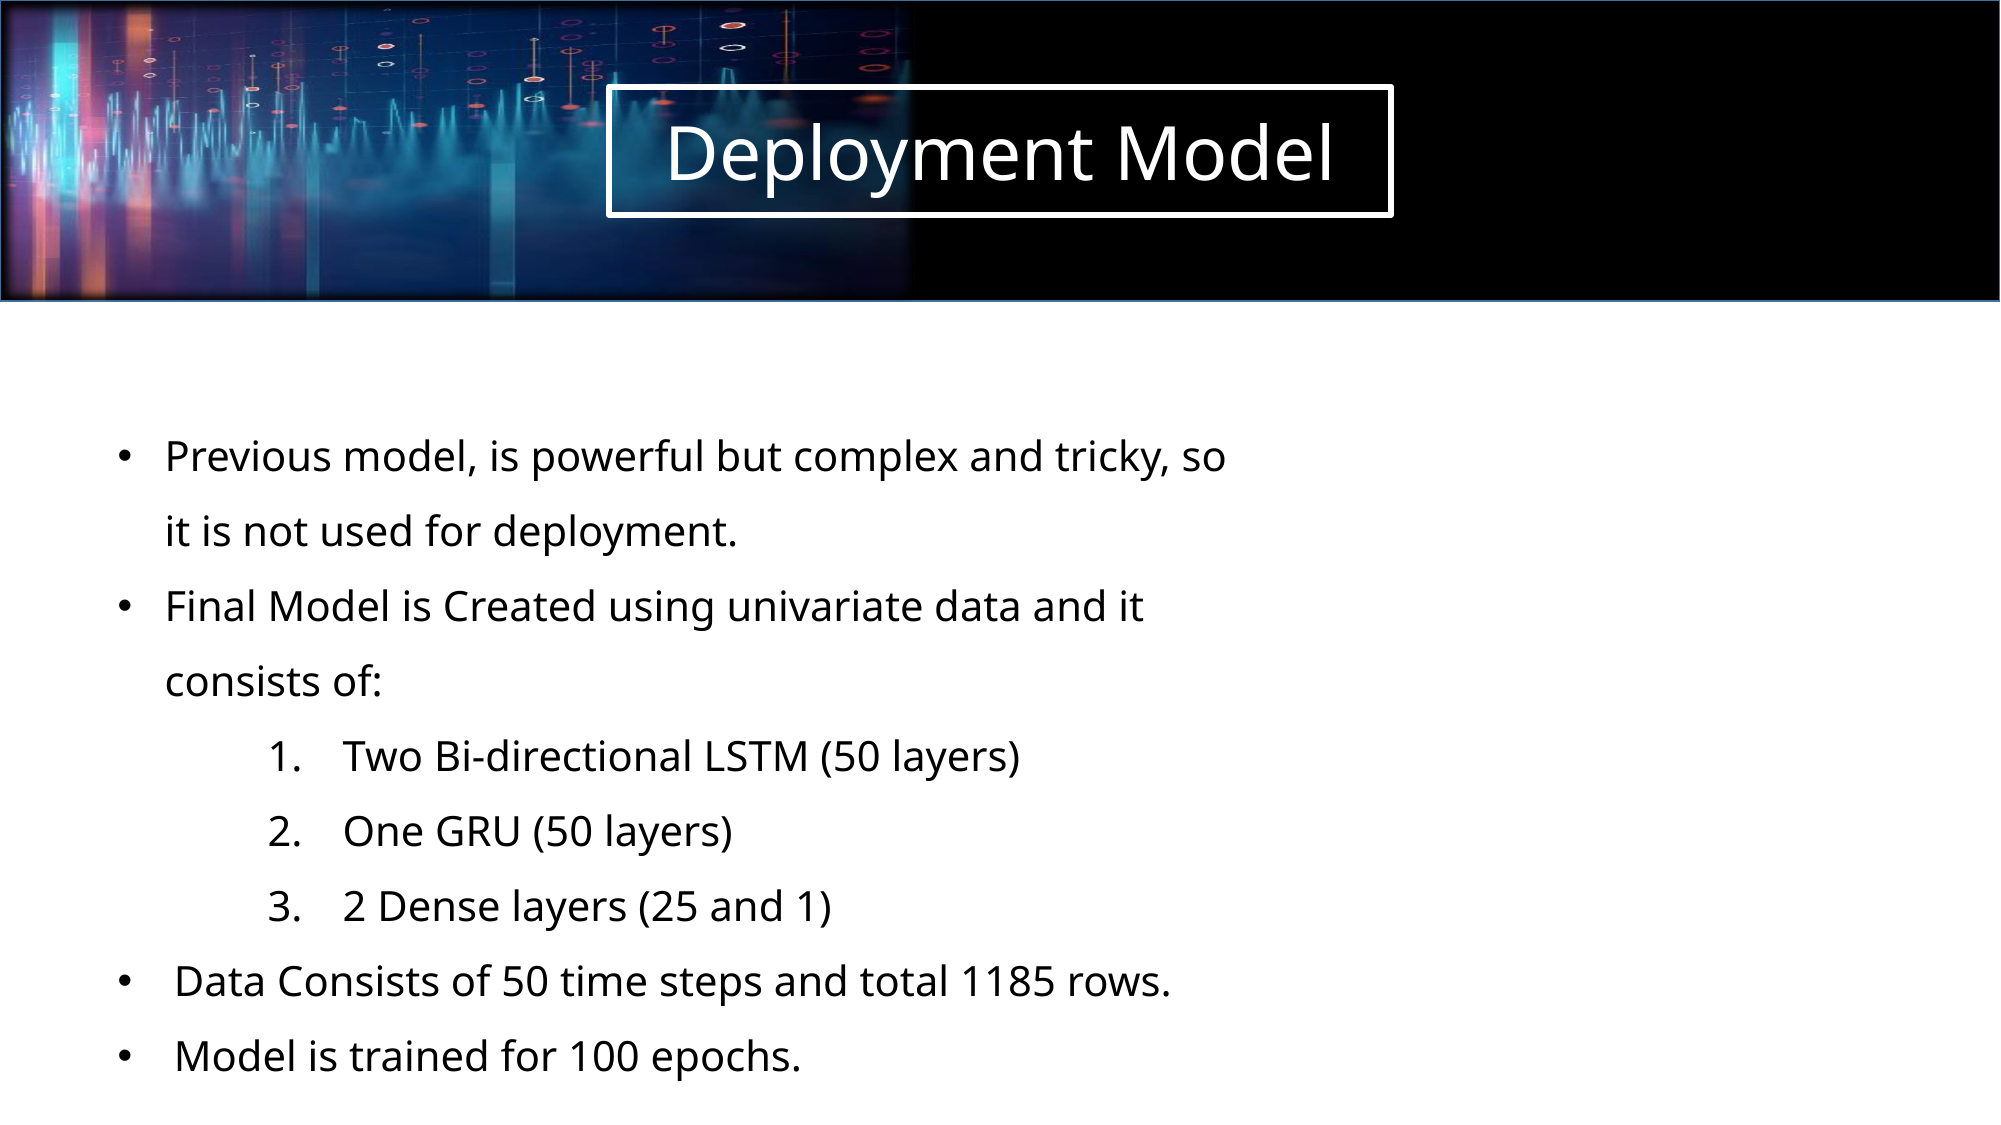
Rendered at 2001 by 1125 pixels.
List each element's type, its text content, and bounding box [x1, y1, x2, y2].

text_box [0, 0, 2000, 302]
text_box Previous model, is powerful but complex and tricky, so it is not used for deployment. Final Model is Created using univariate data and it consists of: Two Bi-directional LSTM (50 layers) One GRU (50 layers) 2 Dense layers (25 and 1) Data Consists of 50 time steps and total 1185 rows. Model is trained for 100 epochs. [102, 397, 1260, 1088]
